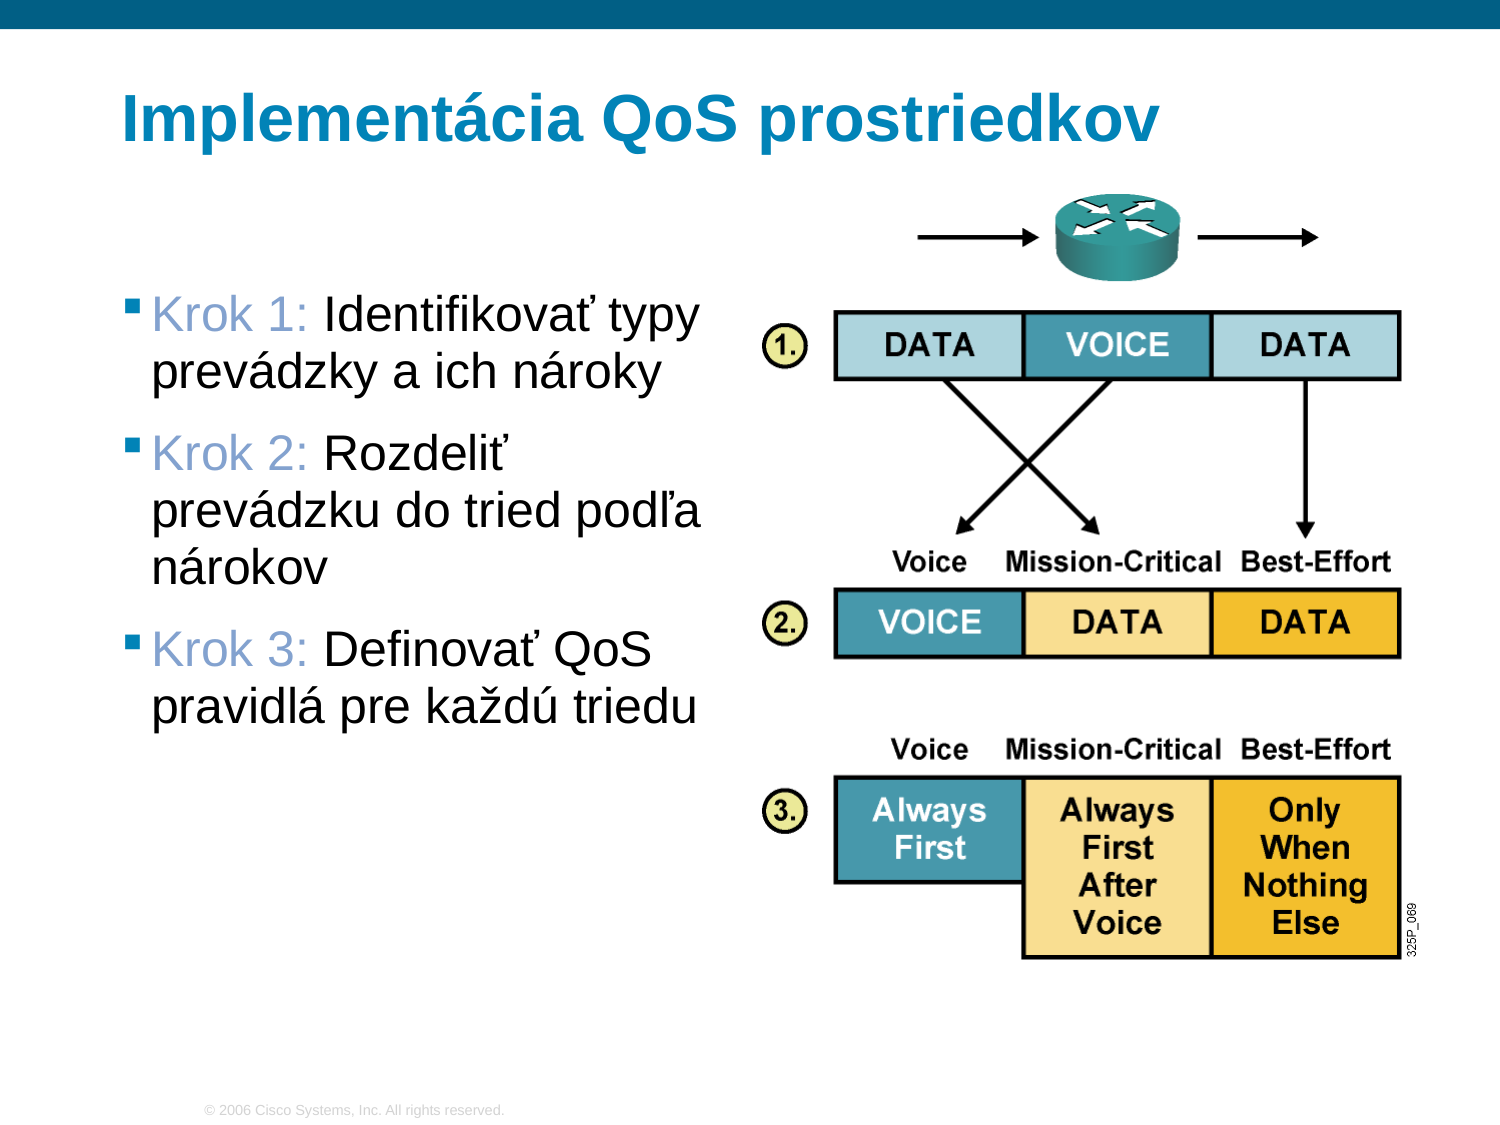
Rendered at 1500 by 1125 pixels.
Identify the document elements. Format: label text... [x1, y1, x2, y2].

title Implementácia QoS prostriedkov [107, 50, 1444, 163]
list Krok 1: Identifikovať typy prevádzky a ich nároky Krok 2: Rozdeliť prevádzku do tried podľa nárokov Krok 3: Definovať QoS pravidlá pre každú triedu [107, 279, 749, 1075]
picture [762, 194, 1421, 961]
